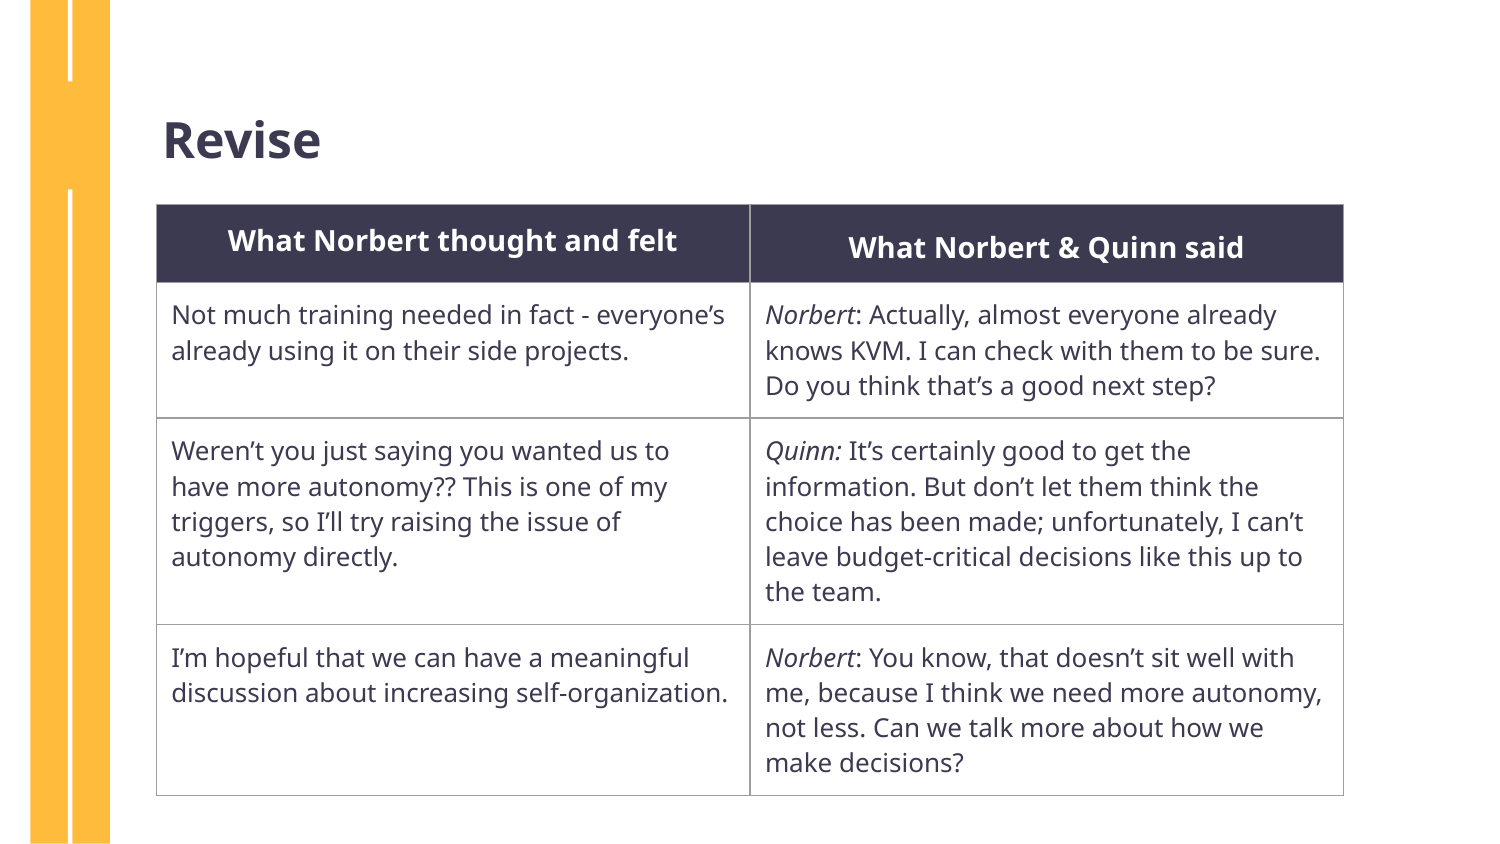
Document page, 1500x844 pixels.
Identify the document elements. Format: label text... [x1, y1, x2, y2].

table_header What Norbert thought and felt [157, 205, 749, 282]
text_box [67, 189, 73, 844]
table_cell Quinn: It’s certainly good to get the information. But don’t let them think the choice has been made; unfortunately, I can’t leave budget-critical decisions like this up to the team. [751, 419, 1343, 624]
text_box Revise [147, 93, 1238, 205]
text_box [30, 0, 110, 844]
table_header What Norbert & Quinn said [751, 205, 1343, 282]
table_cell Not much training needed in fact - everyone’s already using it on their side projects. [157, 283, 749, 417]
text_box [67, 0, 73, 82]
table_cell Weren’t you just saying you wanted us to have more autonomy?? This is one of my triggers, so I’ll try raising the issue of autonomy directly. [157, 419, 749, 624]
table_cell Norbert: Actually, almost everyone already knows KVM. I can check with them to be sure. Do you think that’s a good next step? [751, 283, 1343, 417]
table_cell I’m hopeful that we can have a meaningful discussion about increasing self-organization. [157, 625, 749, 795]
table_cell Norbert: You know, that doesn’t sit well with me, because I think we need more autonomy, not less. Can we talk more about how we make decisions? [751, 625, 1343, 795]
